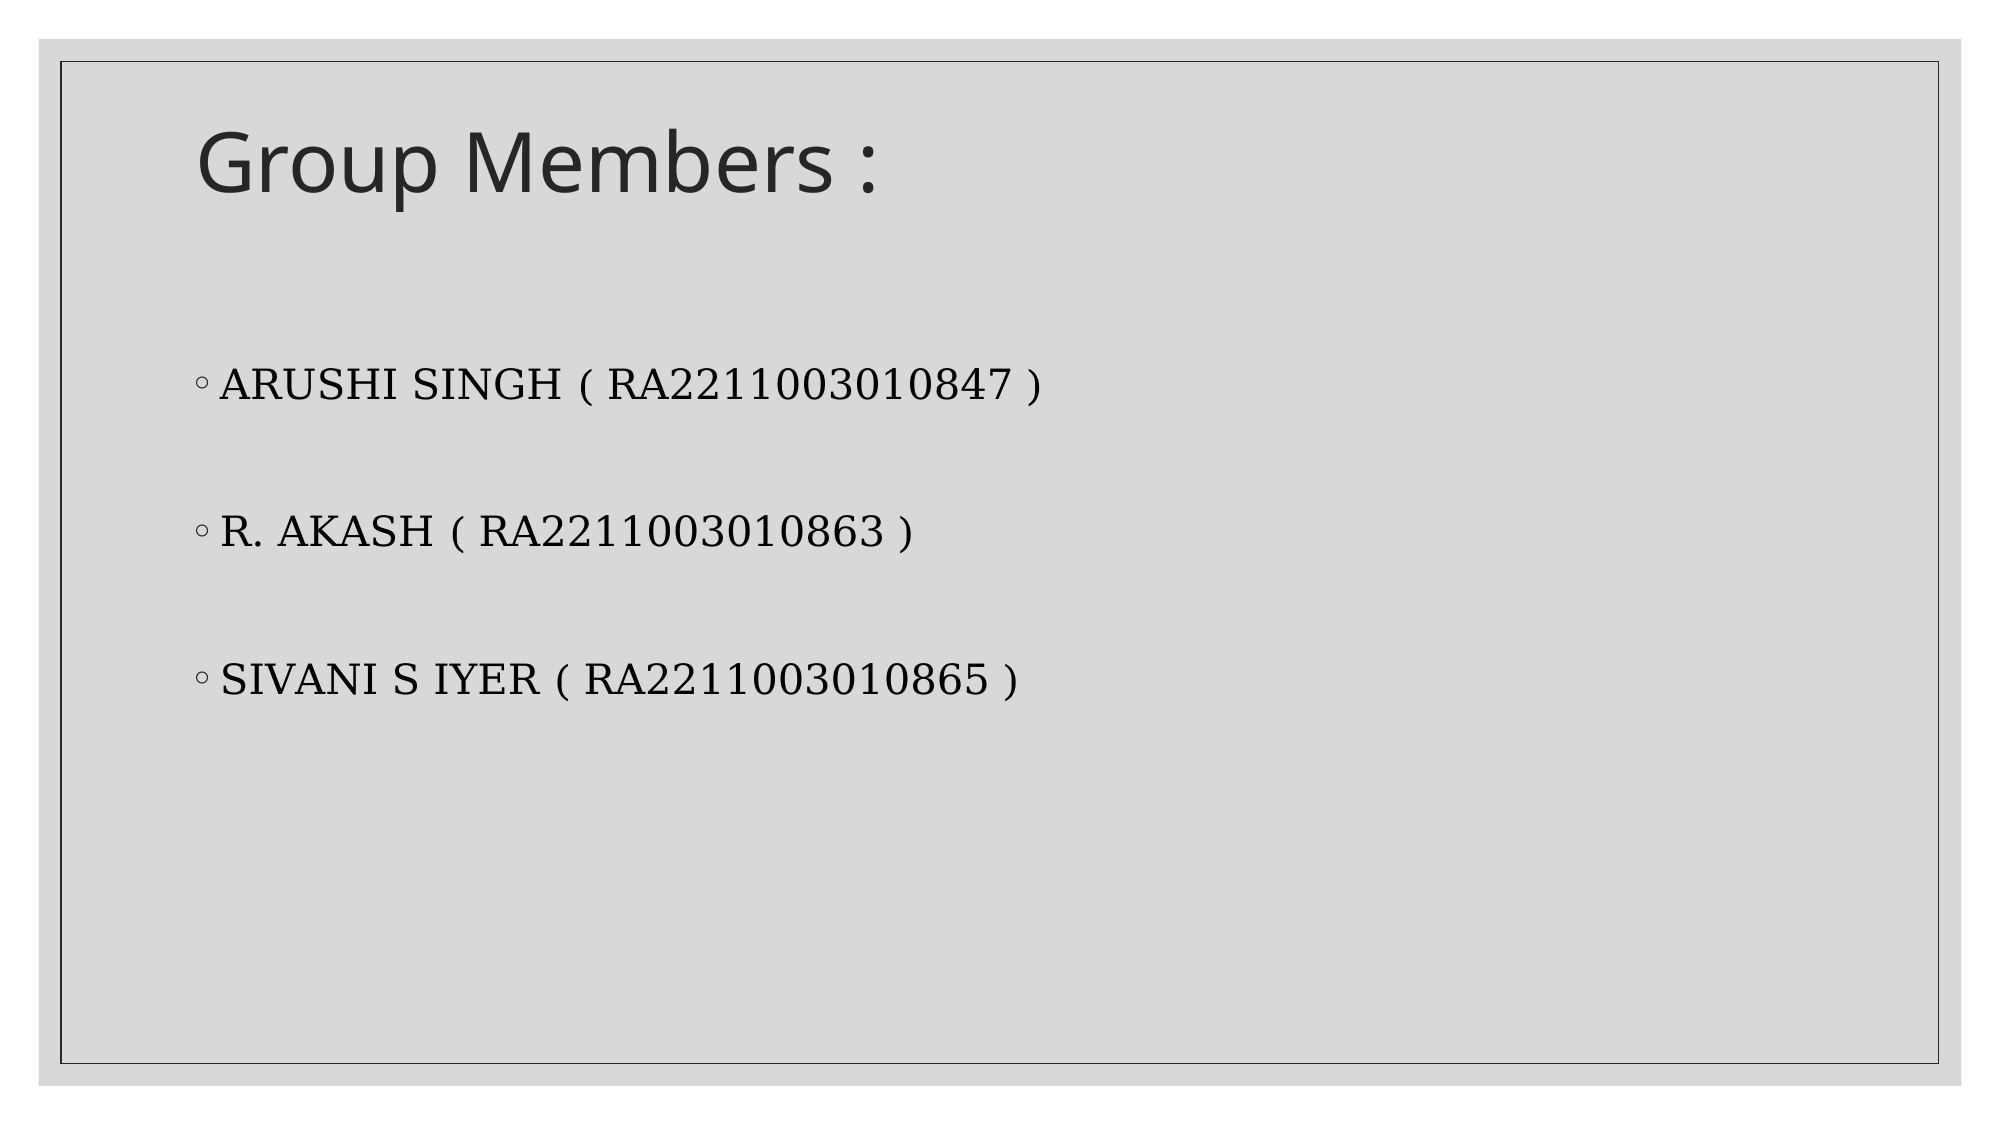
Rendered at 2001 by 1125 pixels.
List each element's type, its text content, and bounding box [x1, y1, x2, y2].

list ARUSHI SINGH ( RA2211003010847 ) R. AKASH ( RA2211003010863 ) SIVANI S IYER ( RA2211003010865 ) [174, 345, 1825, 977]
title Group Members : [180, 47, 1830, 285]
